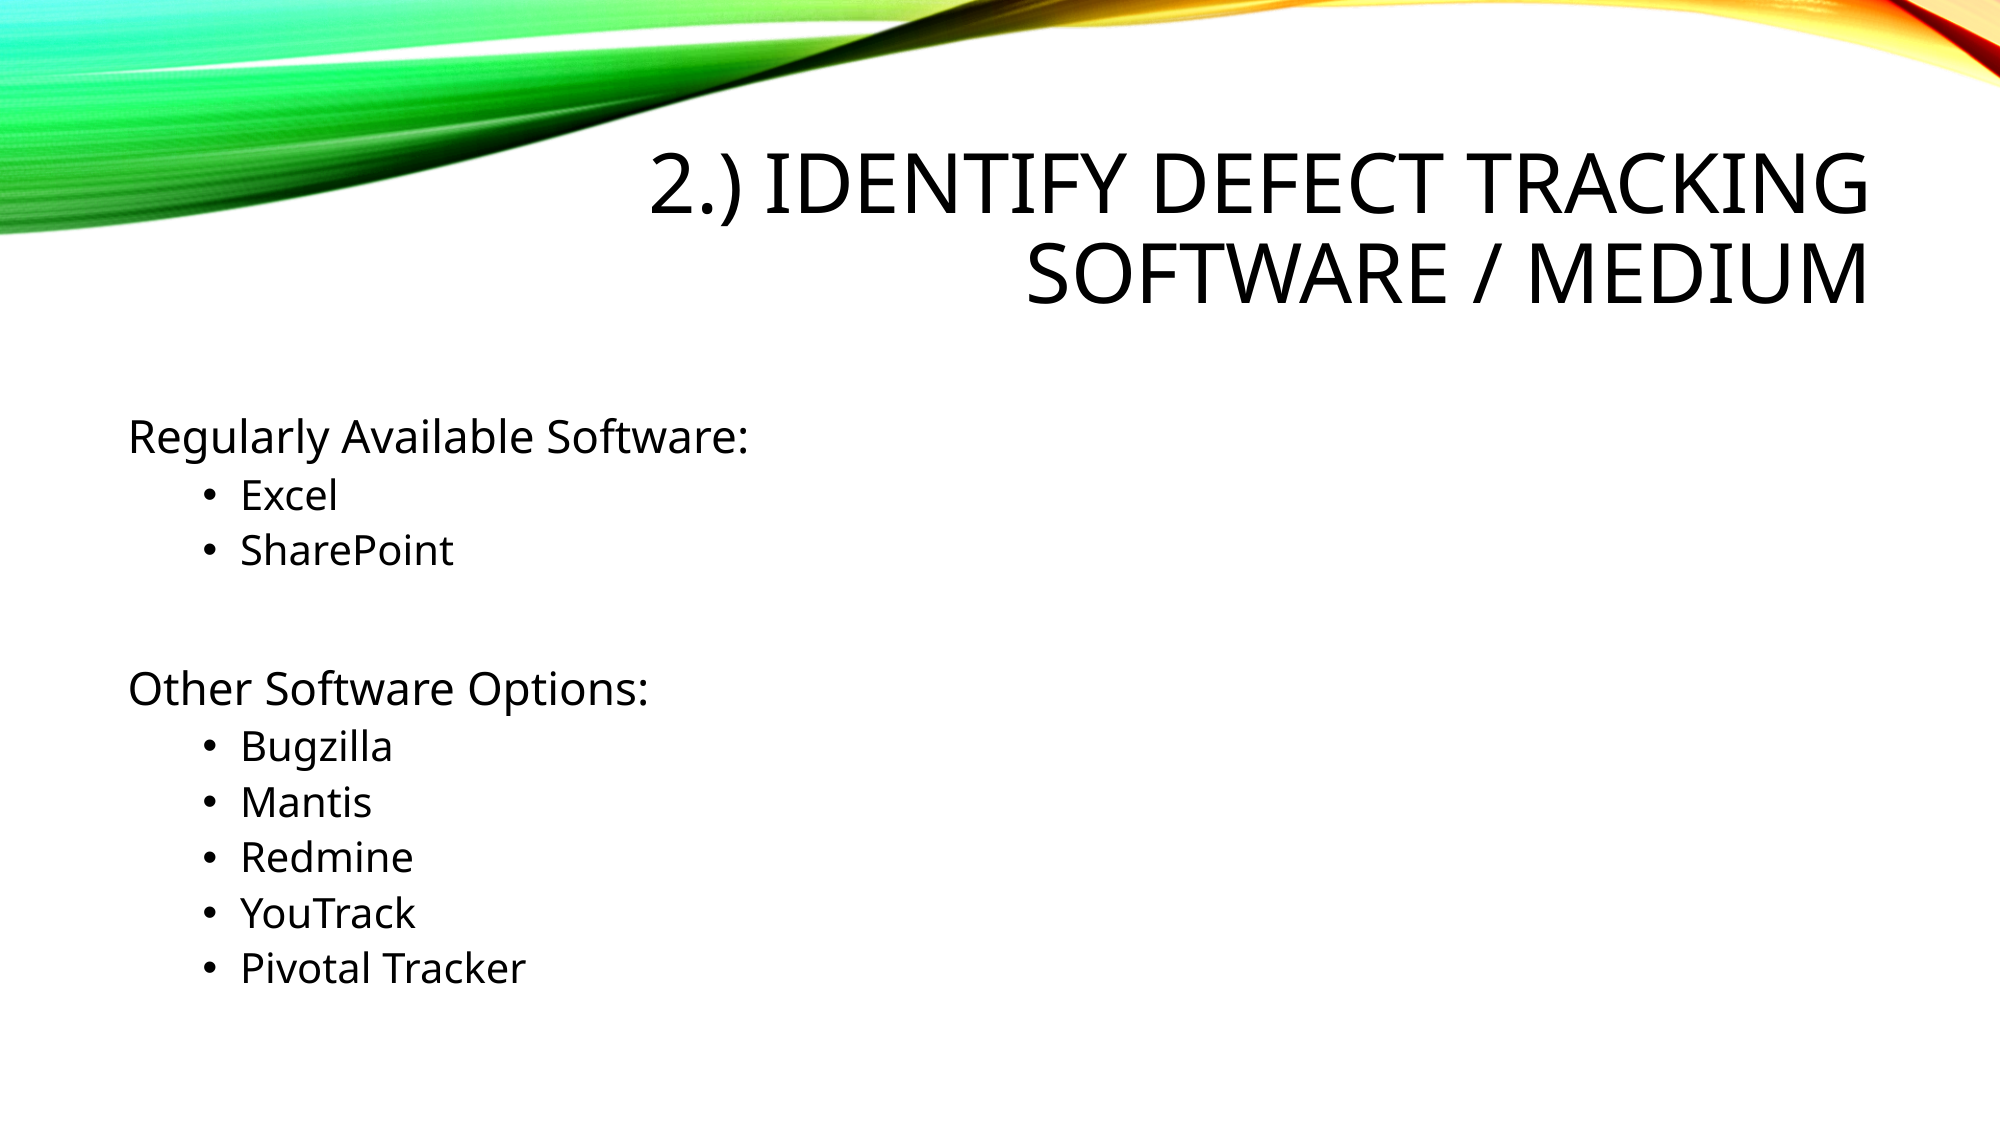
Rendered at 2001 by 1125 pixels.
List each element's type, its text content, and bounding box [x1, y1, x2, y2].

title 2.) Identify defect tracking software / medium [474, 125, 1888, 338]
list Regularly Available Software: Excel SharePoint Other Software Options: Bugzilla Mantis Redmine YouTrack Pivotal Tracker [112, 360, 1888, 1021]
picture [0, 0, 2000, 237]
